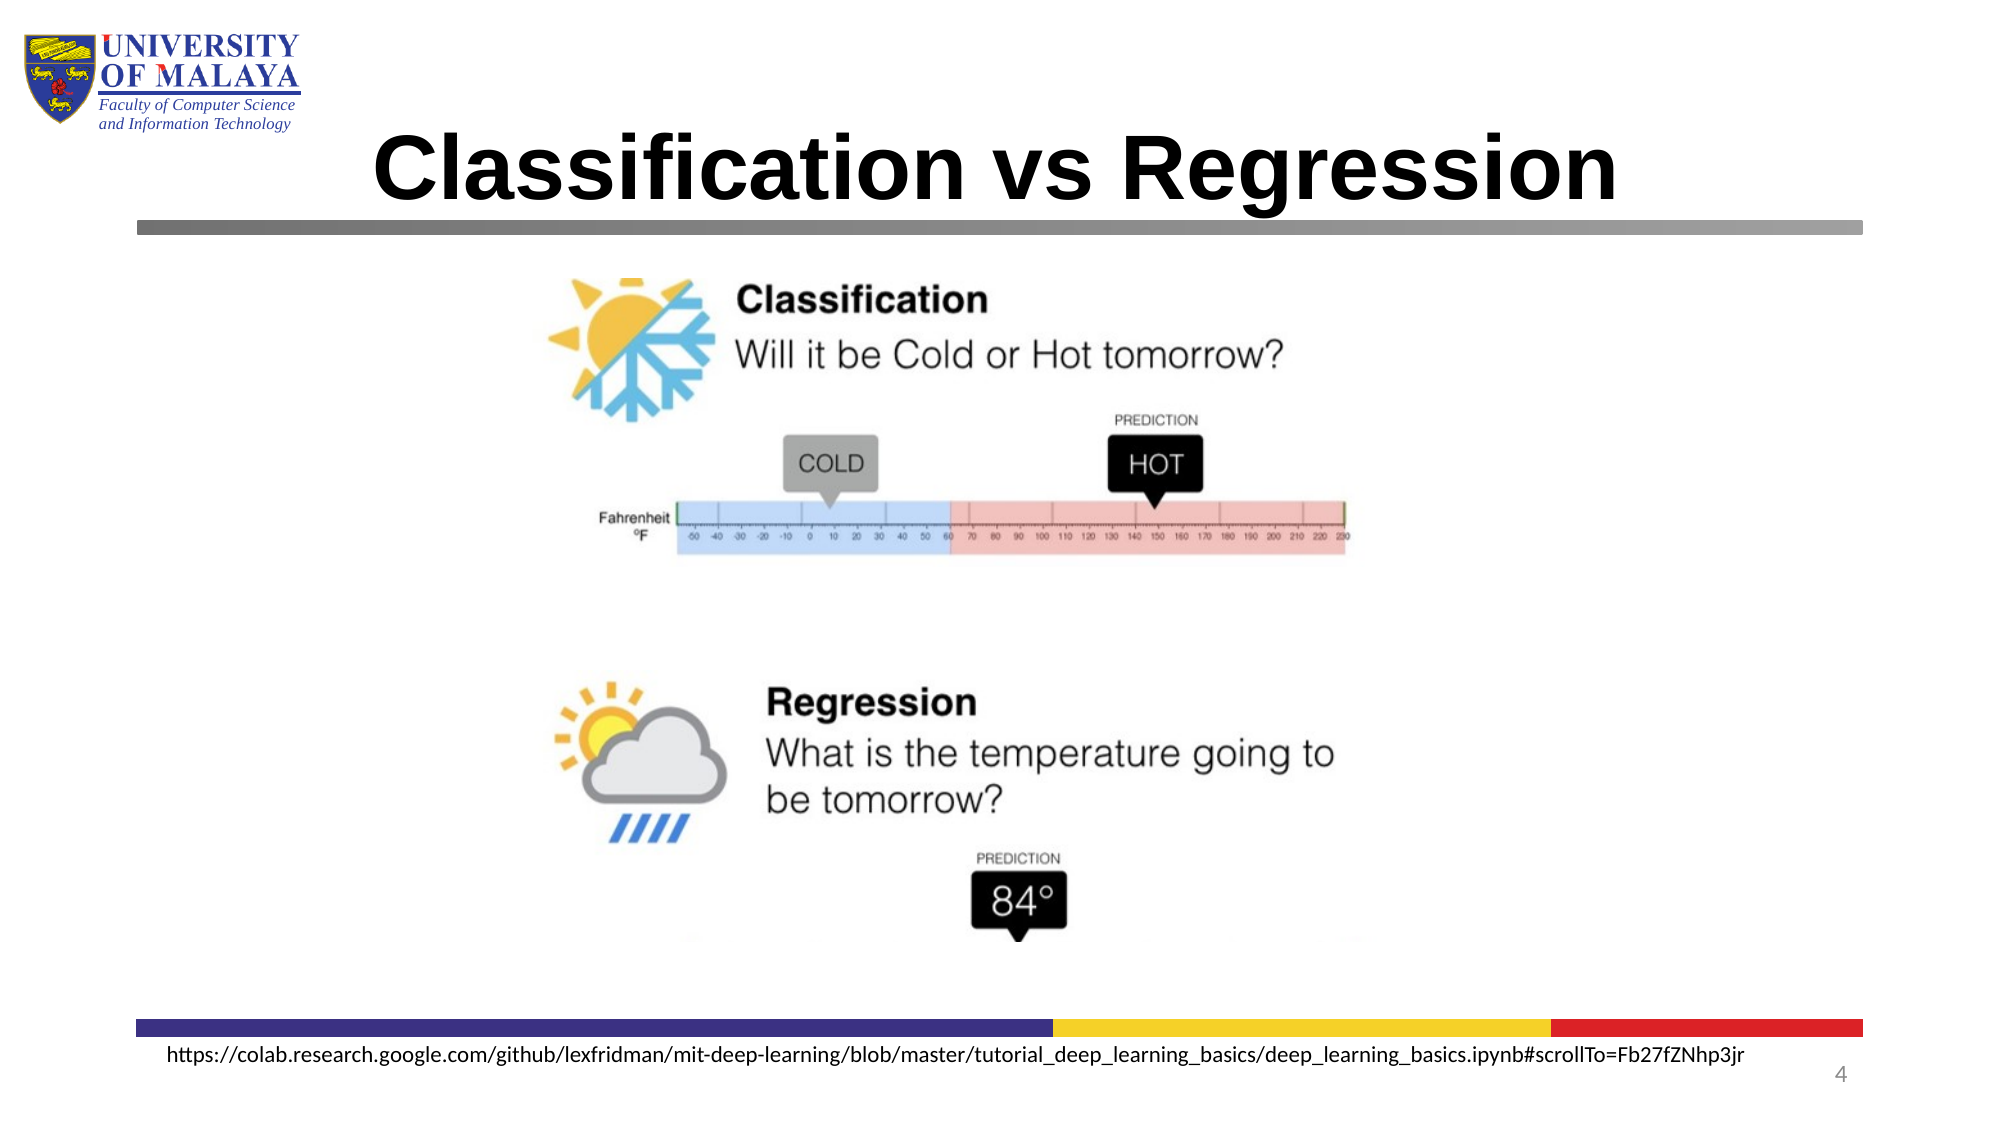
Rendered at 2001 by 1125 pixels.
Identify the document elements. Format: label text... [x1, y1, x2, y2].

title Classification vs Regression [137, 60, 1856, 279]
picture [523, 278, 1366, 567]
picture [534, 652, 1378, 942]
text_box https://colab.research.google.com/github/lexfridman/mit-deep-learning/blob/master/tutorial_deep_learning_basics/deep_learning_basics.ipynb#scrollTo=Fb27fZNhp3jr [151, 1032, 1796, 1075]
slide_number 4 [1412, 1042, 1863, 1103]
picture [0, 0, 340, 198]
text_box Faculty of Computer Science and Information Technology [84, 85, 316, 141]
